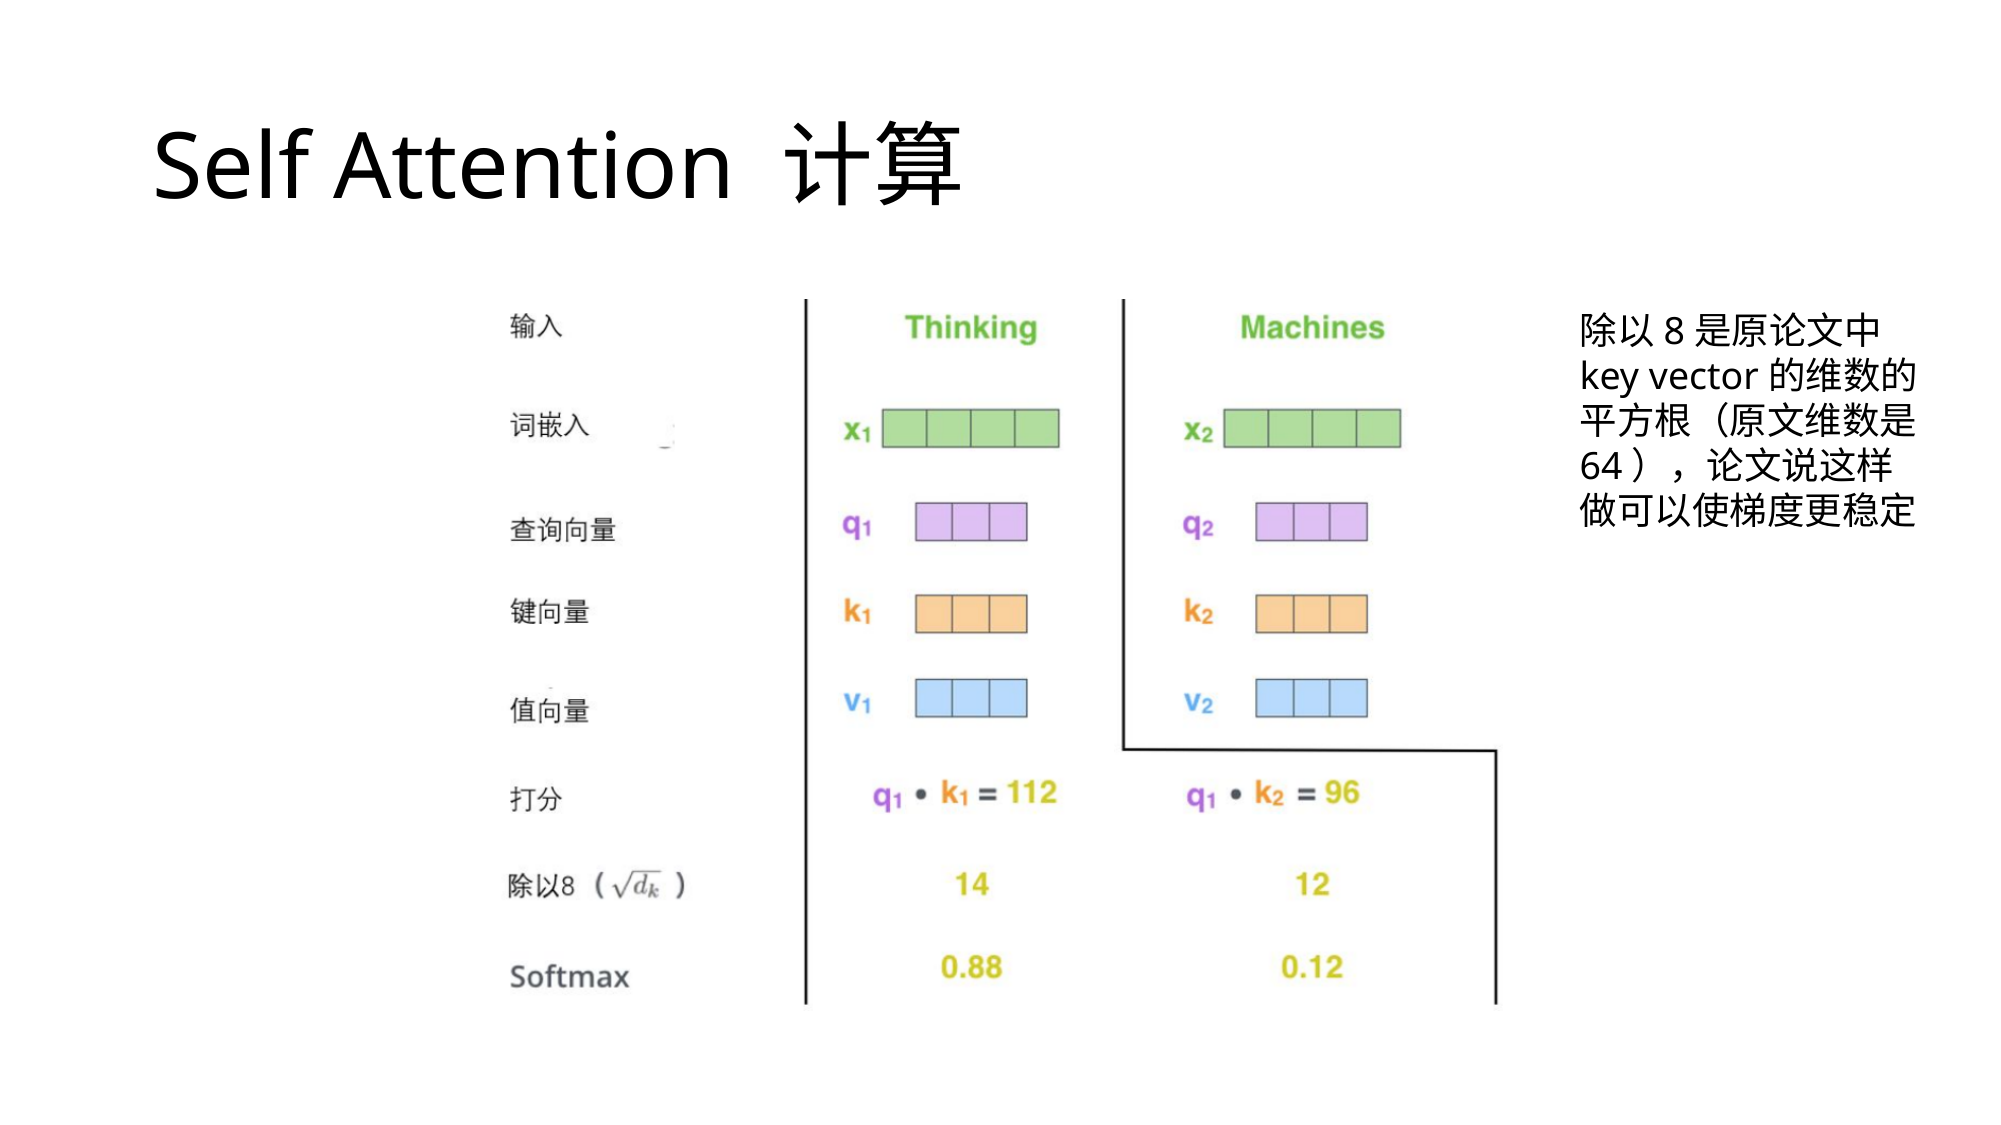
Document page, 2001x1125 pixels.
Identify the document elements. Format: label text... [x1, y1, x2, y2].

title Self Attention 计算 [137, 59, 1863, 278]
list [486, 299, 1514, 1014]
text_box 除以8是原论文中key vector的维数的平方根（原文维数是64），论文说这样做可以使梯度更稳定 [1564, 299, 1933, 585]
